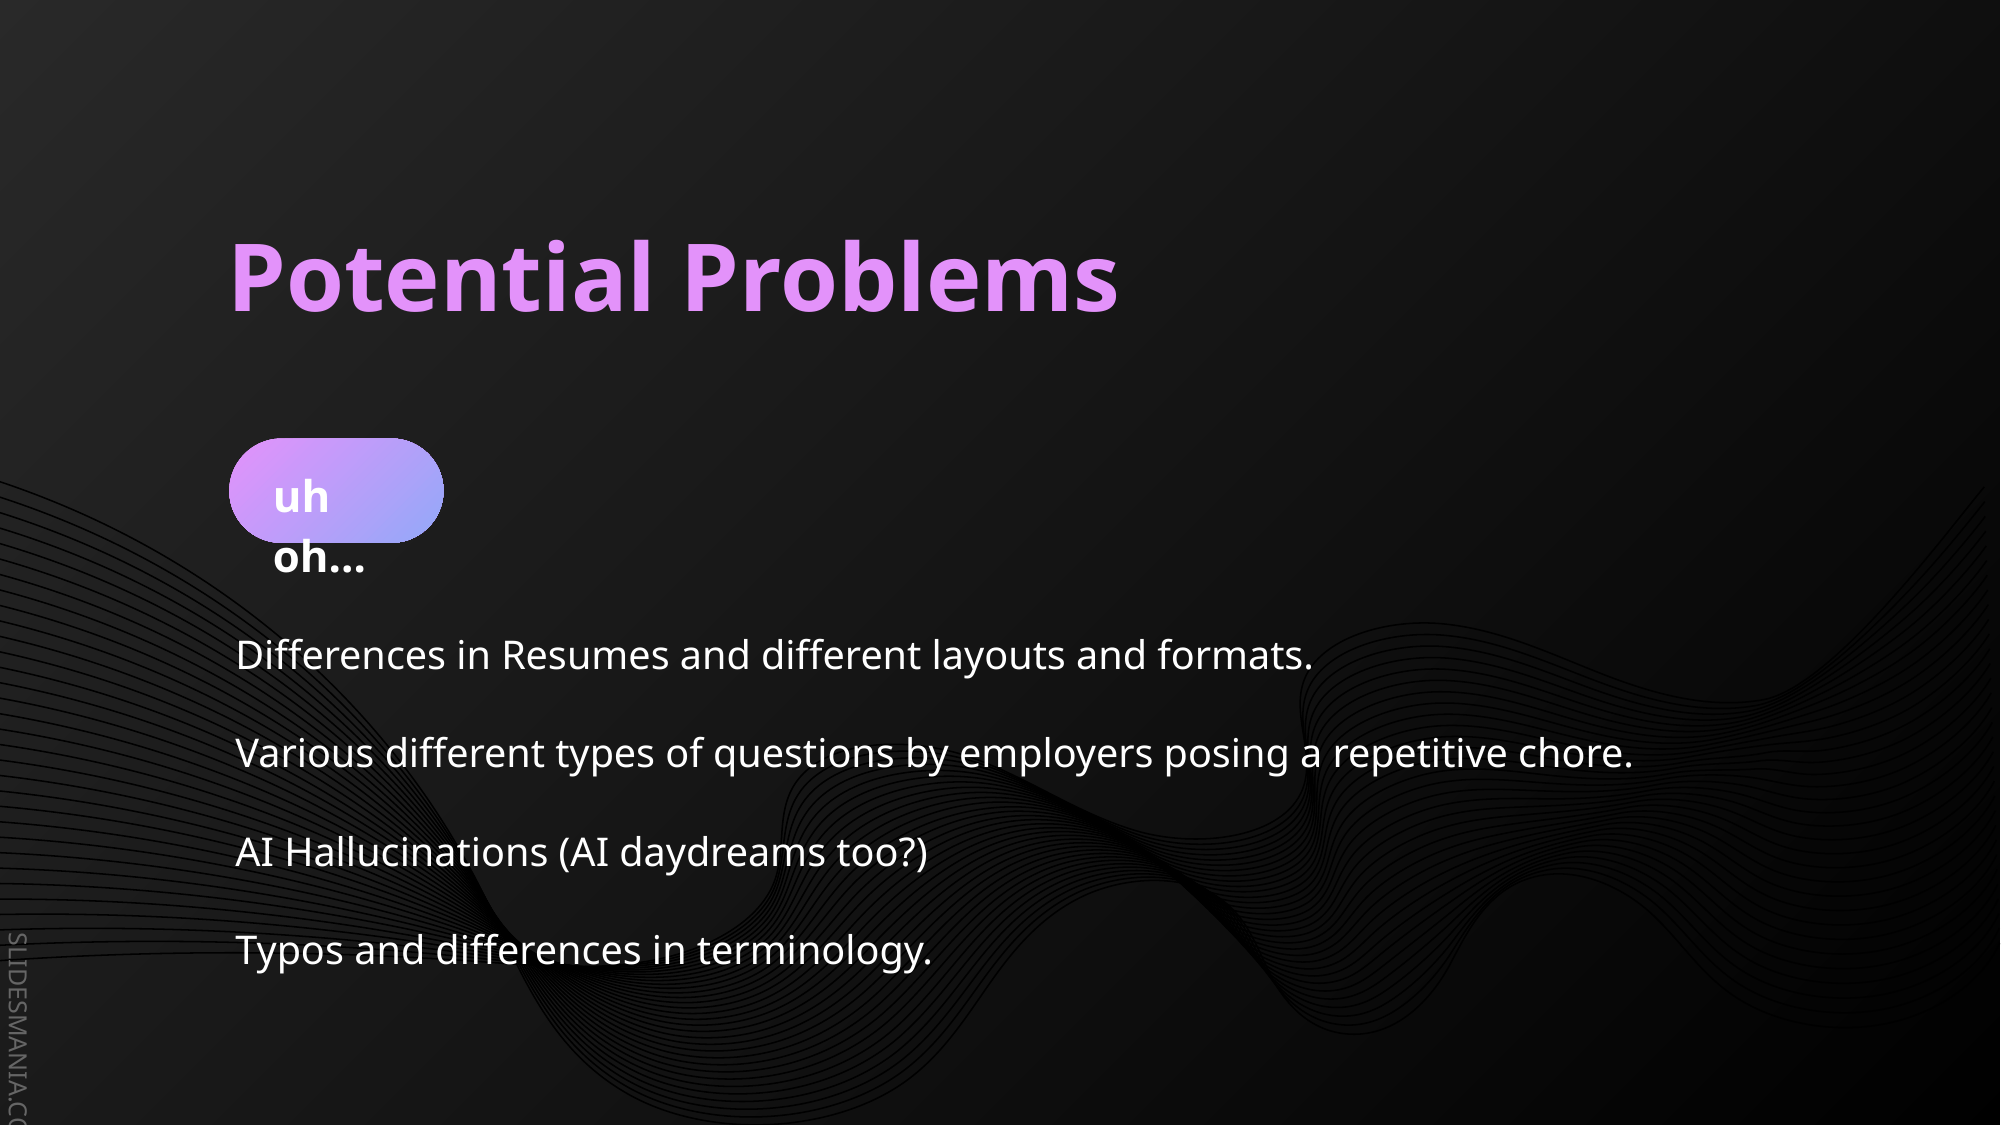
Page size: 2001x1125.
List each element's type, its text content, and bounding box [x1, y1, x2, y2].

title Potential Problems [207, 197, 1404, 323]
list Differences in Resumes and different layouts and formats. Various different types of questions by employers posing a repetitive chore. AI Hallucinations (AI daydreams too?) Typos and differences in terminology. [215, 602, 1703, 1060]
subtitle uh oh… [252, 440, 444, 531]
text_box [229, 447, 425, 543]
